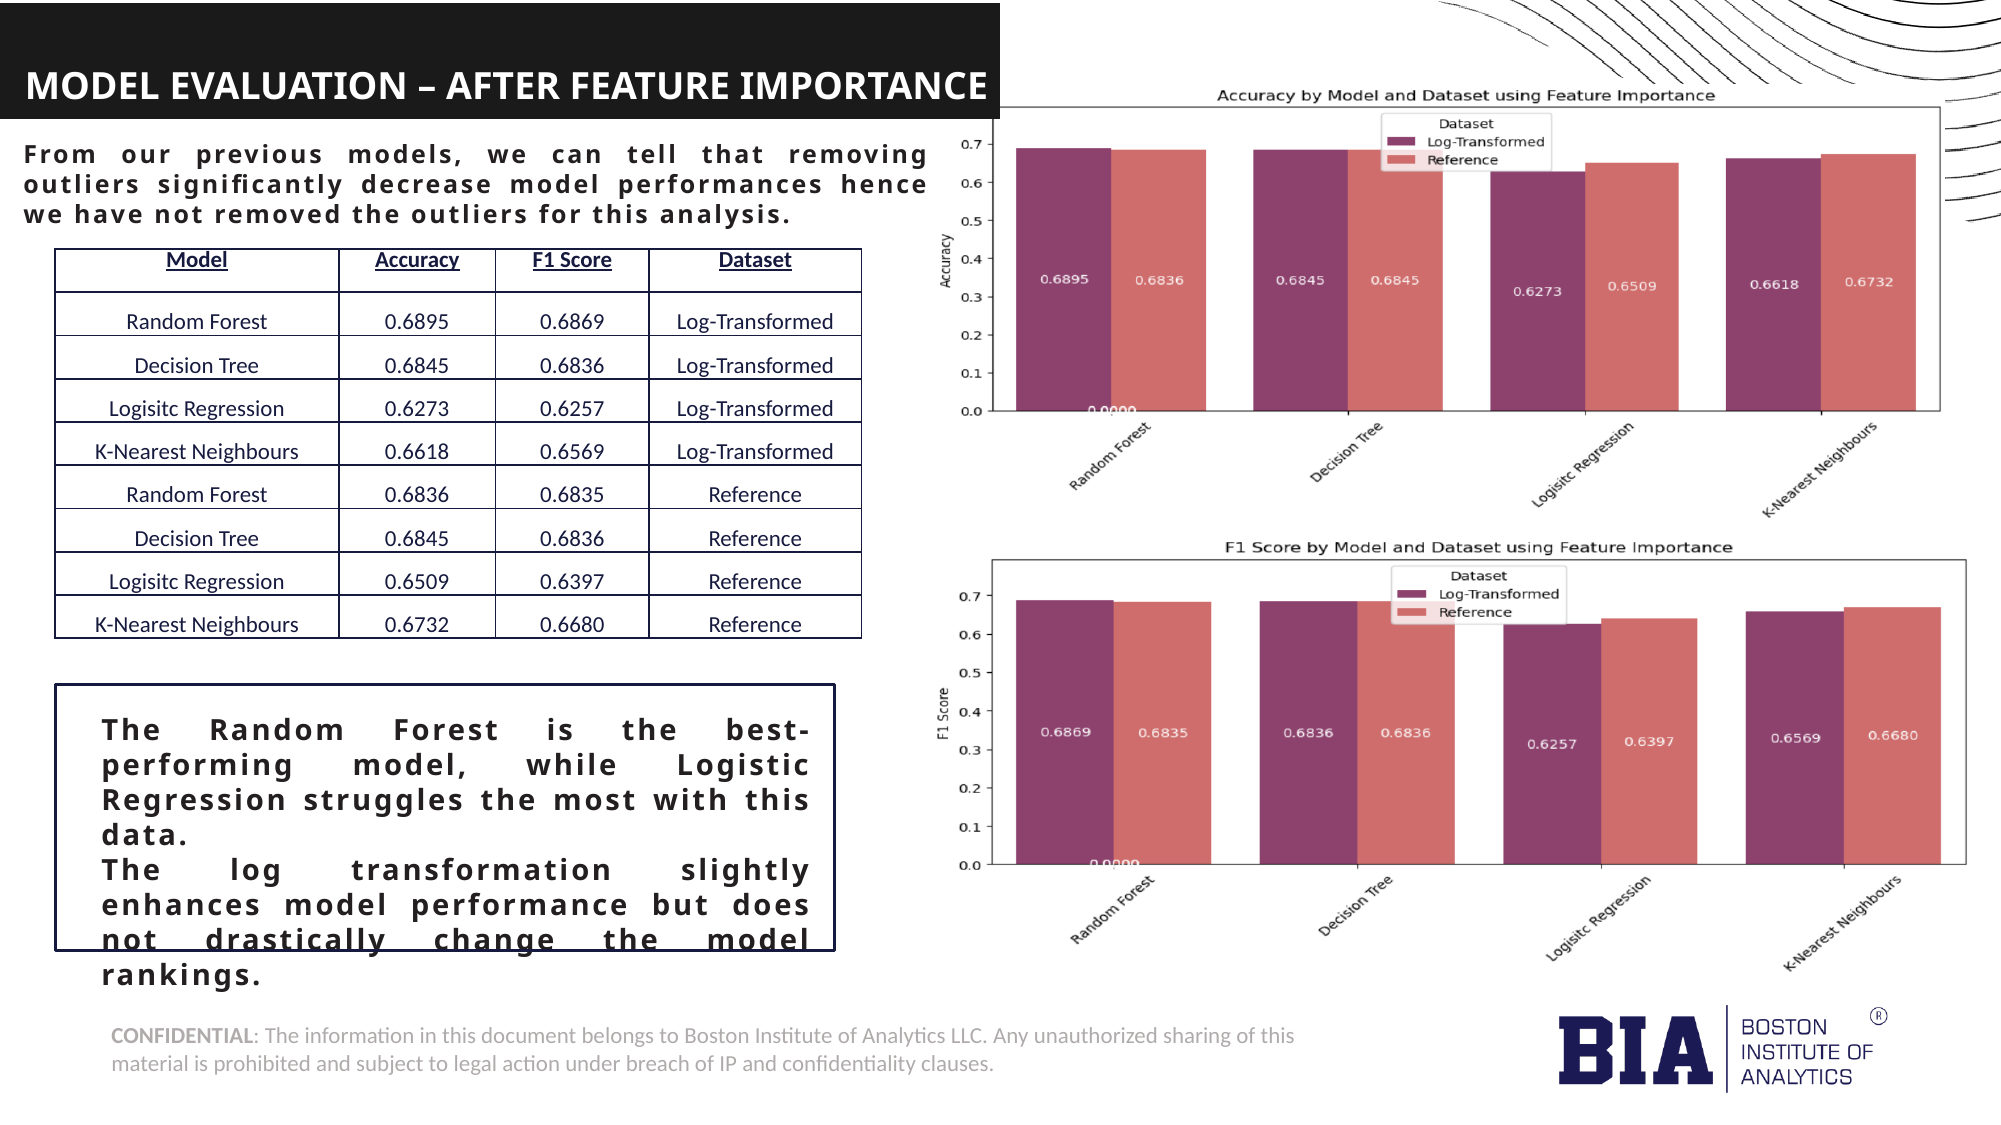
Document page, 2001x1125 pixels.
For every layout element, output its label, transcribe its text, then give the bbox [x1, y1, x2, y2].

table_cell 0.6569 [496, 423, 648, 464]
table_cell Log-Transformed [650, 423, 861, 464]
table_cell 0.6257 [496, 380, 648, 421]
table_cell Log-Transformed [650, 380, 861, 421]
table_cell 0.6273 [340, 380, 495, 421]
table_cell 0.6680 [496, 596, 648, 637]
table_cell Reference [650, 596, 861, 637]
table_cell Reference [650, 466, 861, 508]
table_cell 0.6836 [340, 466, 495, 508]
table_cell 0.6509 [340, 553, 495, 594]
table_header Model [56, 250, 338, 291]
table_cell Reference [650, 509, 861, 551]
table_cell Log-Transformed [650, 293, 861, 335]
table_cell Random Forest [56, 466, 338, 508]
table_cell 0.6836 [496, 336, 648, 378]
table_header Accuracy [340, 250, 495, 291]
table_cell 0.6895 [340, 293, 495, 335]
table_cell 0.6845 [340, 336, 495, 378]
table_cell 0.6835 [496, 466, 648, 508]
table_cell 0.6618 [340, 423, 495, 464]
table_cell 0.6732 [340, 596, 495, 637]
table_cell 0.6869 [496, 293, 648, 335]
table_cell 0.6836 [496, 509, 648, 551]
table_cell Logisitc Regression [56, 553, 338, 594]
picture [1557, 1003, 1889, 1094]
table_cell K-Nearest Neighbours [56, 423, 338, 464]
table_cell Decision Tree [56, 336, 338, 378]
text_box The Random Forest is the best-performing model, while Logistic Regression struggles the most with this data. The log transformation slightly enhances model performance but does not drastically change the model rankings. [77, 951, 812, 992]
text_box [0, 0, 1000, 119]
picture [931, 84, 1945, 522]
text_box [55, 684, 835, 951]
table_header Dataset [650, 250, 861, 291]
table_cell Decision Tree [56, 509, 338, 551]
table_cell Logisitc Regression [56, 380, 338, 421]
table_cell 0.6397 [496, 553, 648, 594]
table_cell 0.6845 [340, 509, 495, 551]
text_box [1435, 0, 2000, 235]
table_header F1 Score [496, 250, 648, 291]
table_cell K-Nearest Neighbours [56, 596, 338, 637]
table_cell Log-Transformed [650, 336, 861, 378]
picture [931, 538, 1972, 976]
table_cell Reference [650, 553, 861, 594]
table_cell Random Forest [56, 293, 338, 335]
text_box From our previous models, we can tell that removing outliers significantly decrease model performances hence we have not removed the outliers for this analysis. [0, 138, 931, 229]
